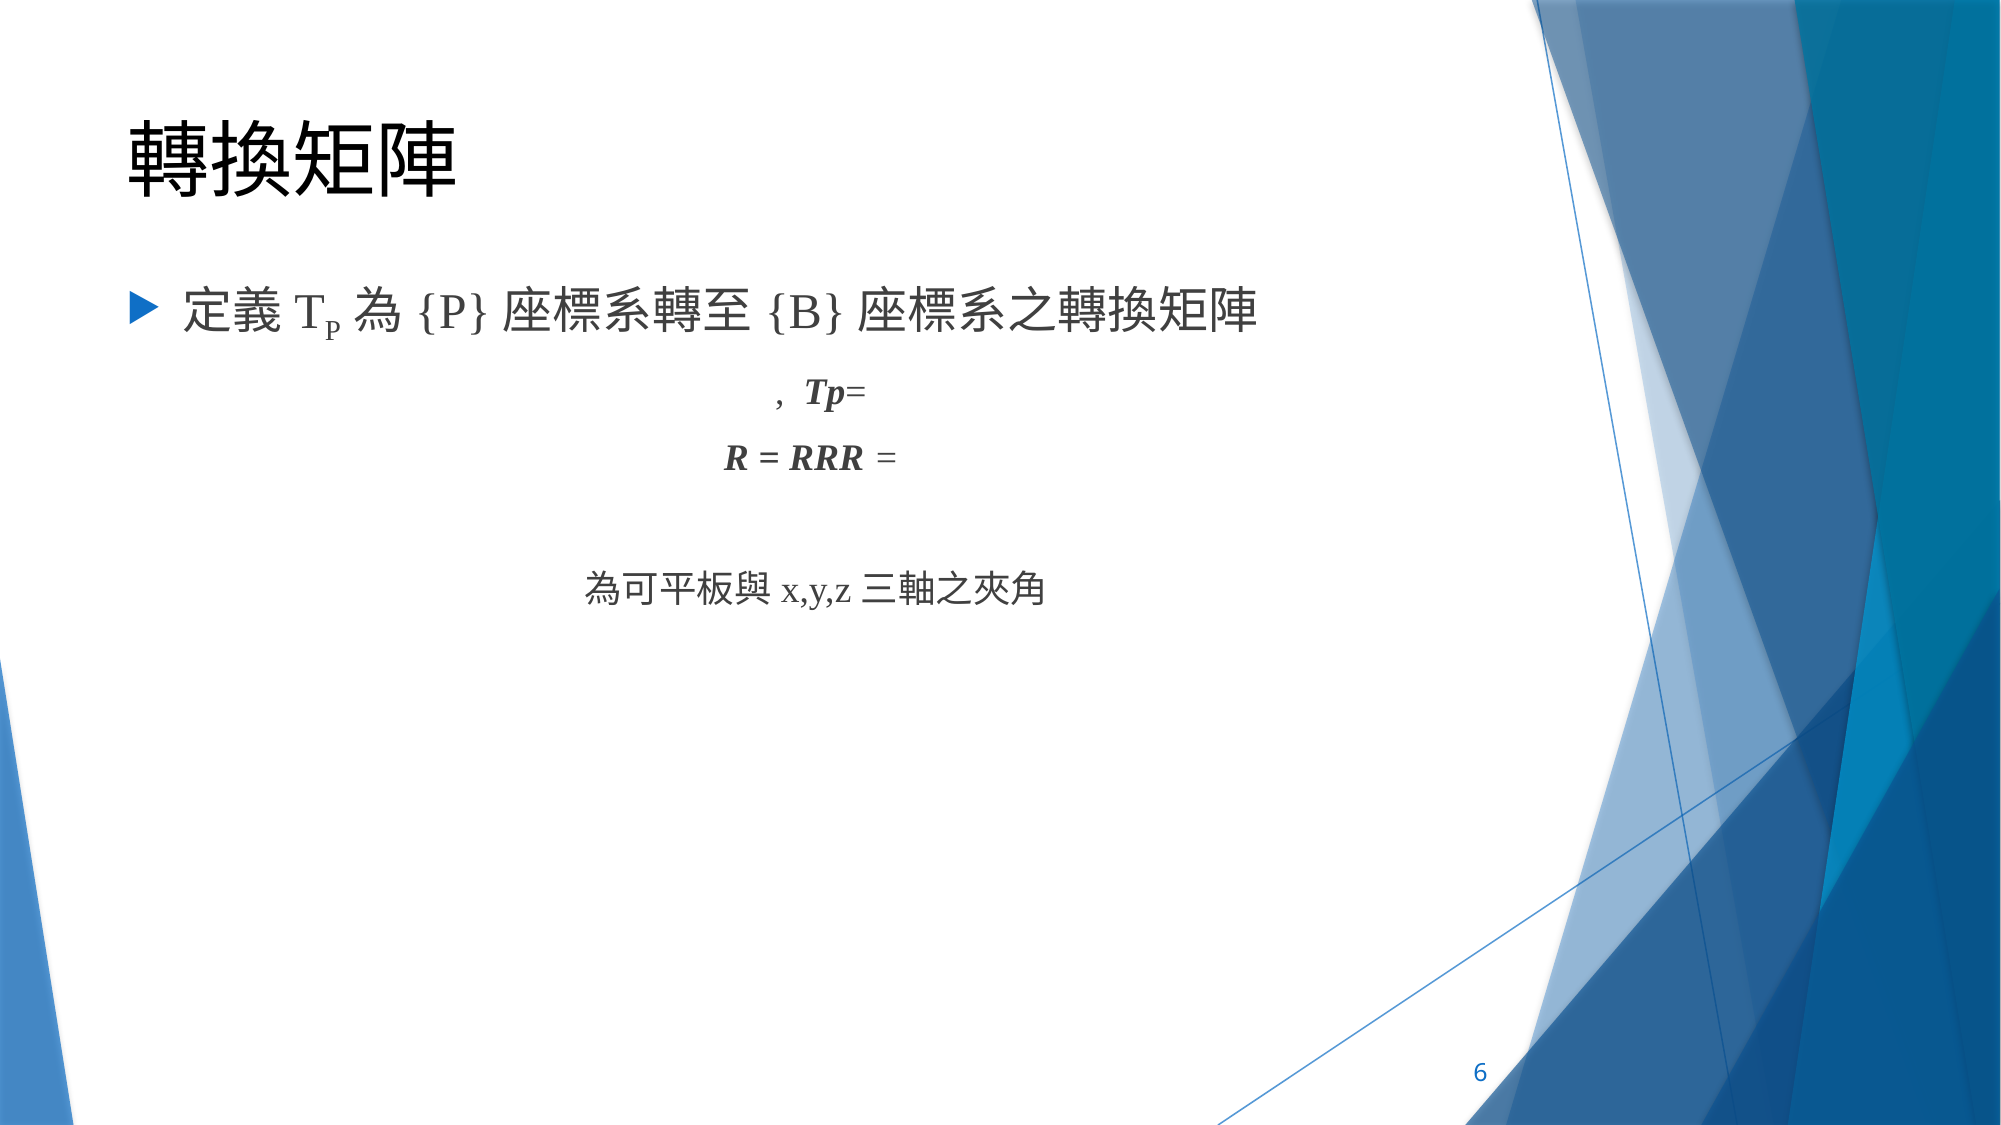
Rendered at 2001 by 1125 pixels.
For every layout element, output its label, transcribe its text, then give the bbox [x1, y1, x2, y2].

slide_number 6 [1390, 1043, 1503, 1104]
title 轉換矩陣 [111, 99, 1522, 252]
